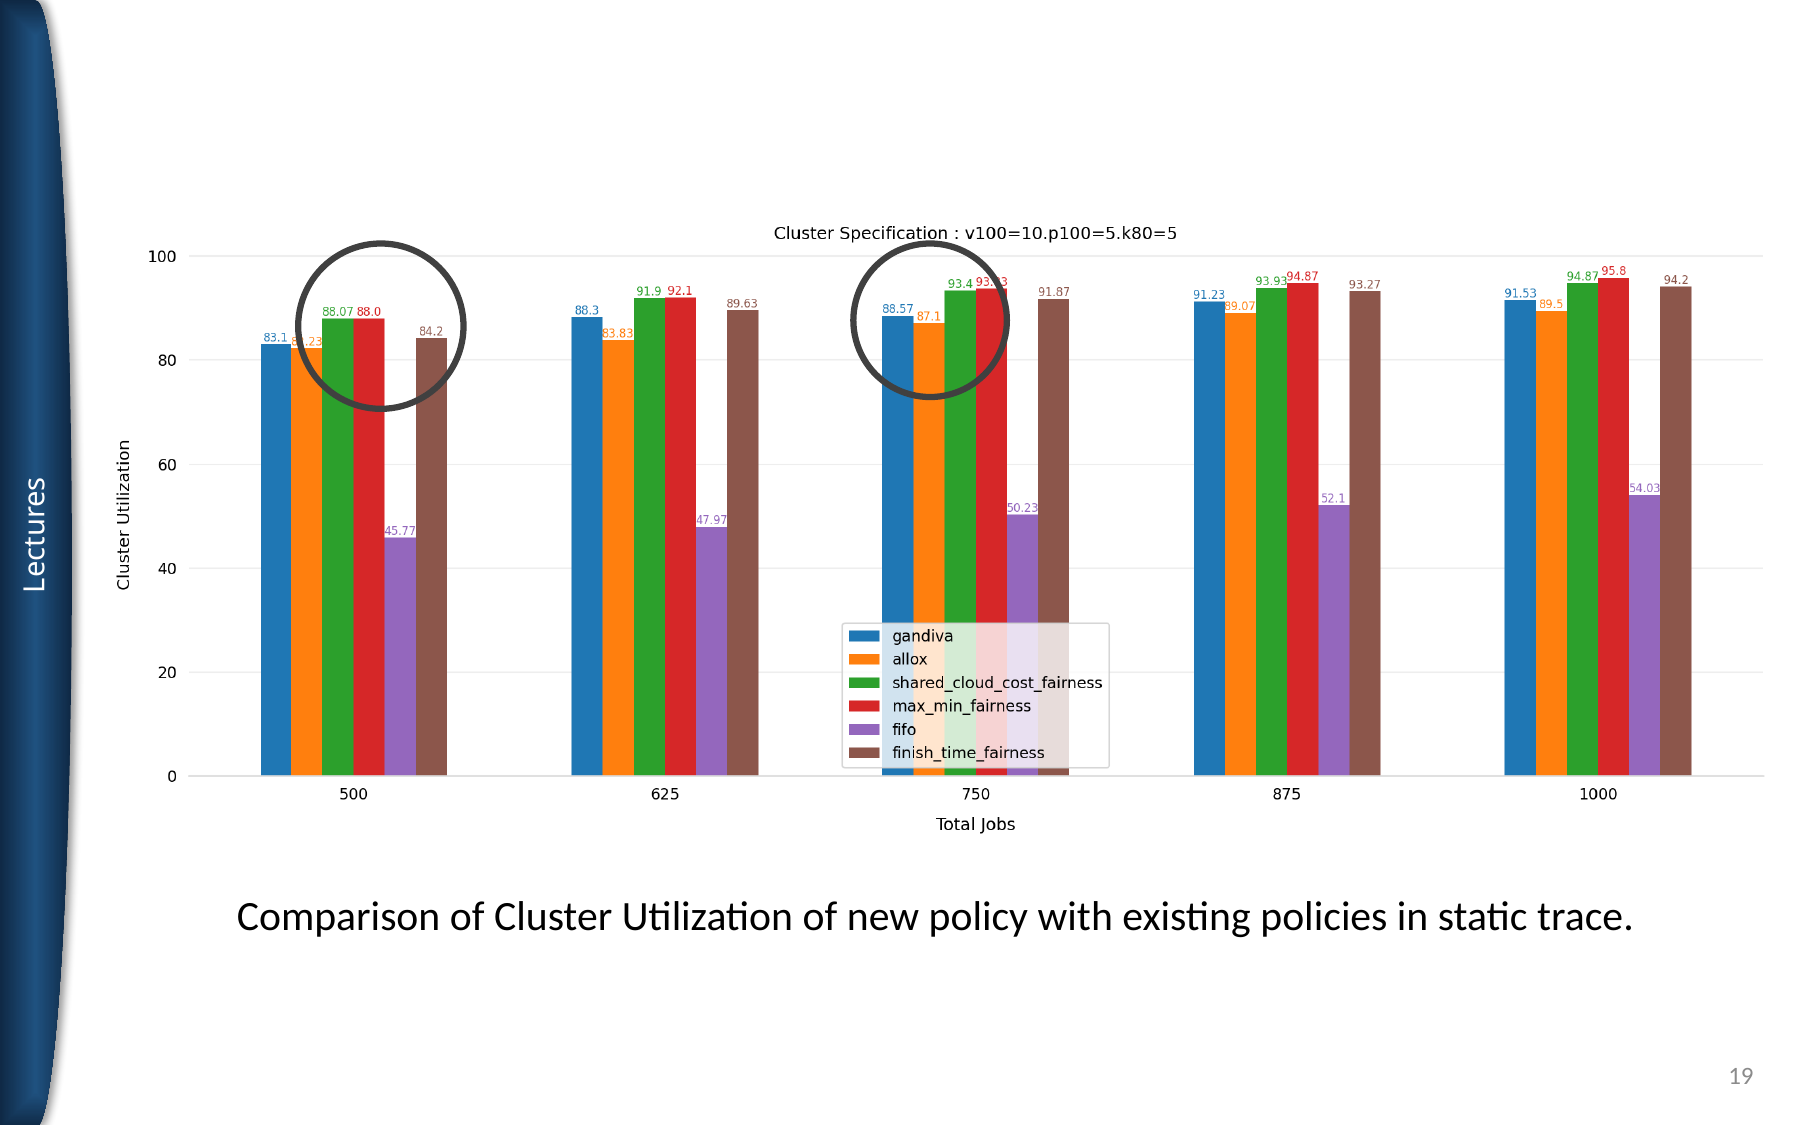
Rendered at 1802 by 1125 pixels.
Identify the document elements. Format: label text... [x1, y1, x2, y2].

picture [110, 219, 1770, 840]
slide_number 19 [1348, 1044, 1769, 1105]
text_box Comparison of Cluster Utilization of new policy with existing policies in static trace. [222, 881, 1658, 978]
